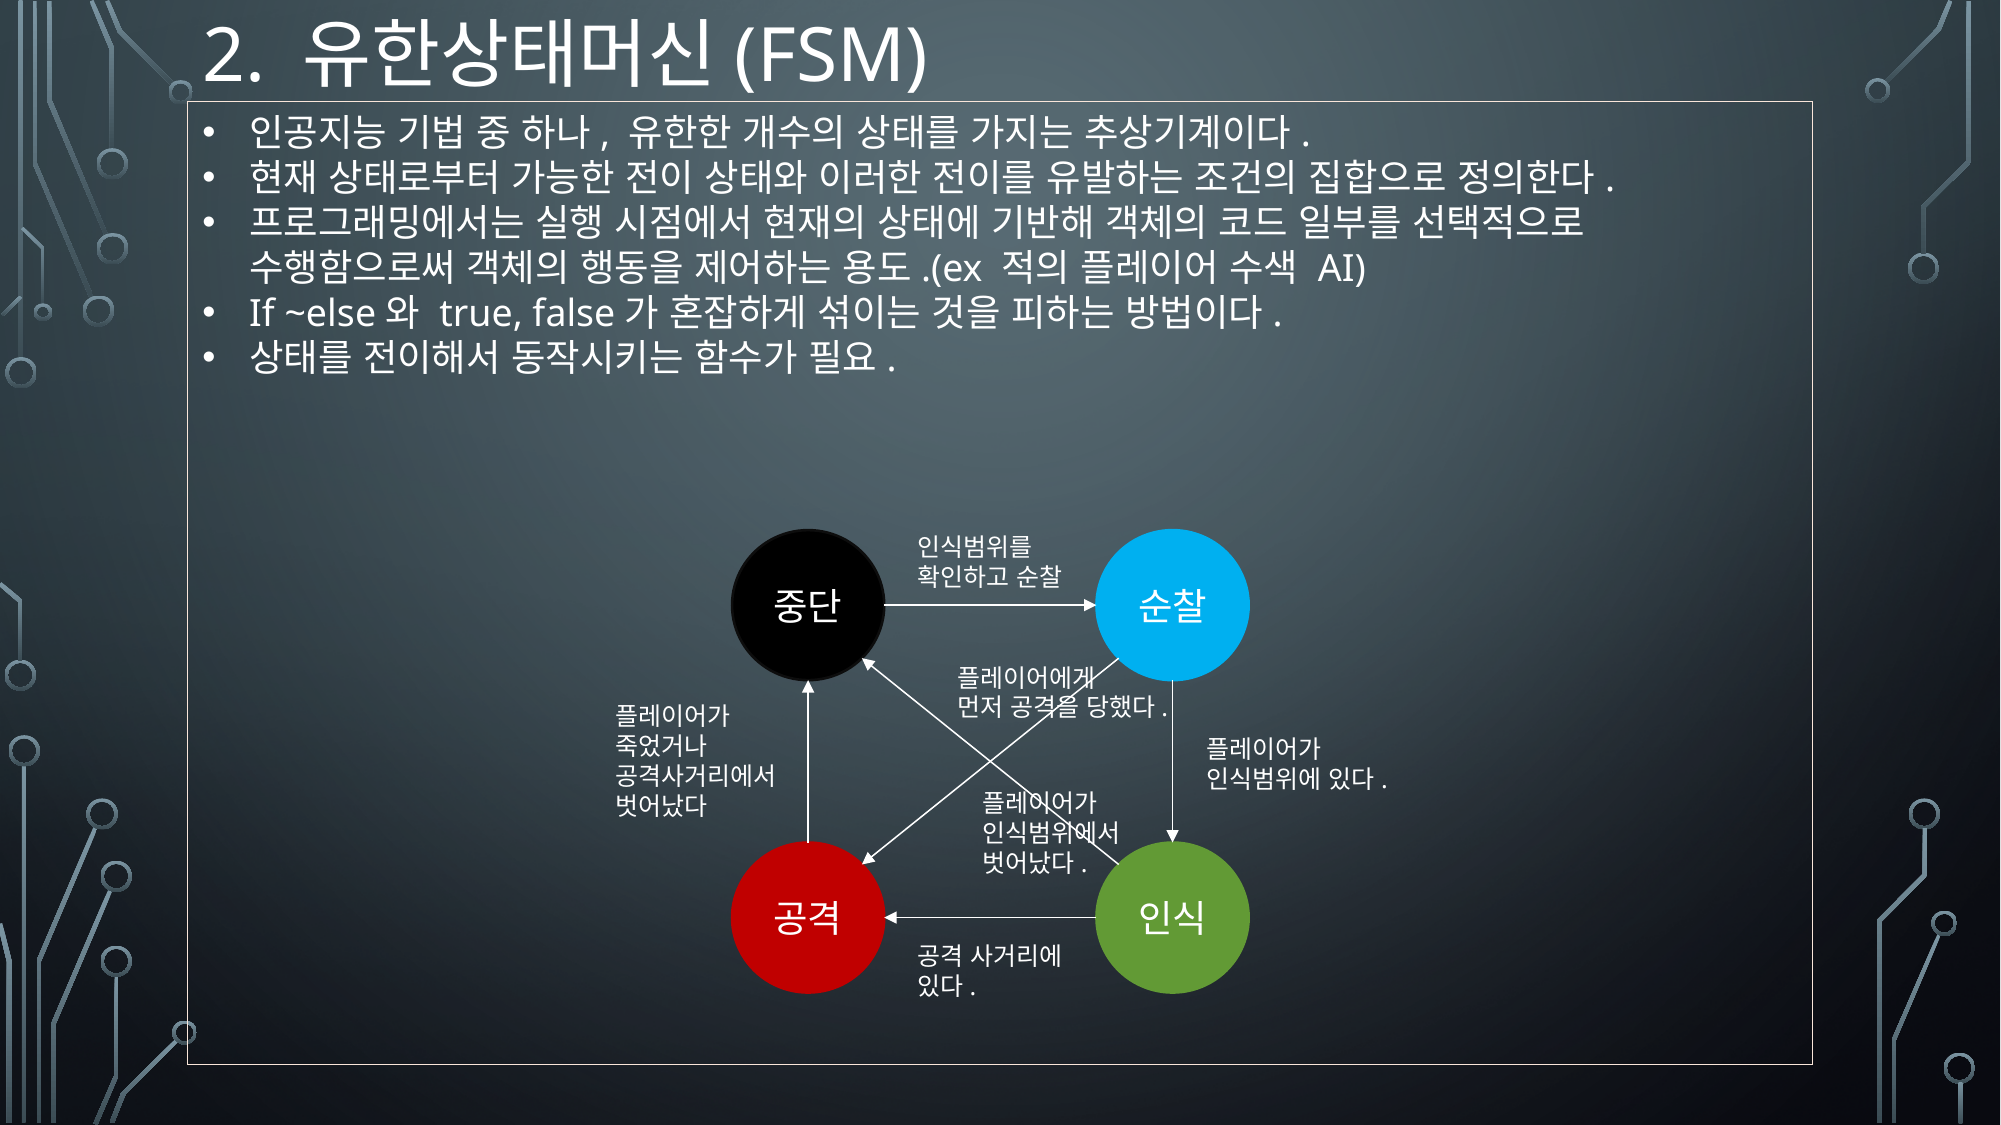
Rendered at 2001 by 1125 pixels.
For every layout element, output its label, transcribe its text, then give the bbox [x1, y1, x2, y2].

title 2. 유한상태머신(FSM) [187, 0, 1813, 101]
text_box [590, 524, 1410, 1009]
text_box 인공지능 기법 중 하나, 유한한 개수의 상태를 가지는 추상기계이다. 현재 상태로부터 가능한 전이 상태와 이러한 전이를 유발하는 조건의 집합으로 정의한다. 프로그래밍에서는 실행 시점에서 현재의 상태에 기반해 객체의 코드 일부를 선택적으로 수행함으로써 객체의 행동을 제어하는 용도.(ex 적의 플레이어 수색 AI) If ~else와 true, false가 혼잡하게 섞이는 것을 피하는 방법이다. 상태를 전이해서 동작시키는 함수가 필요. [187, 101, 1813, 1065]
